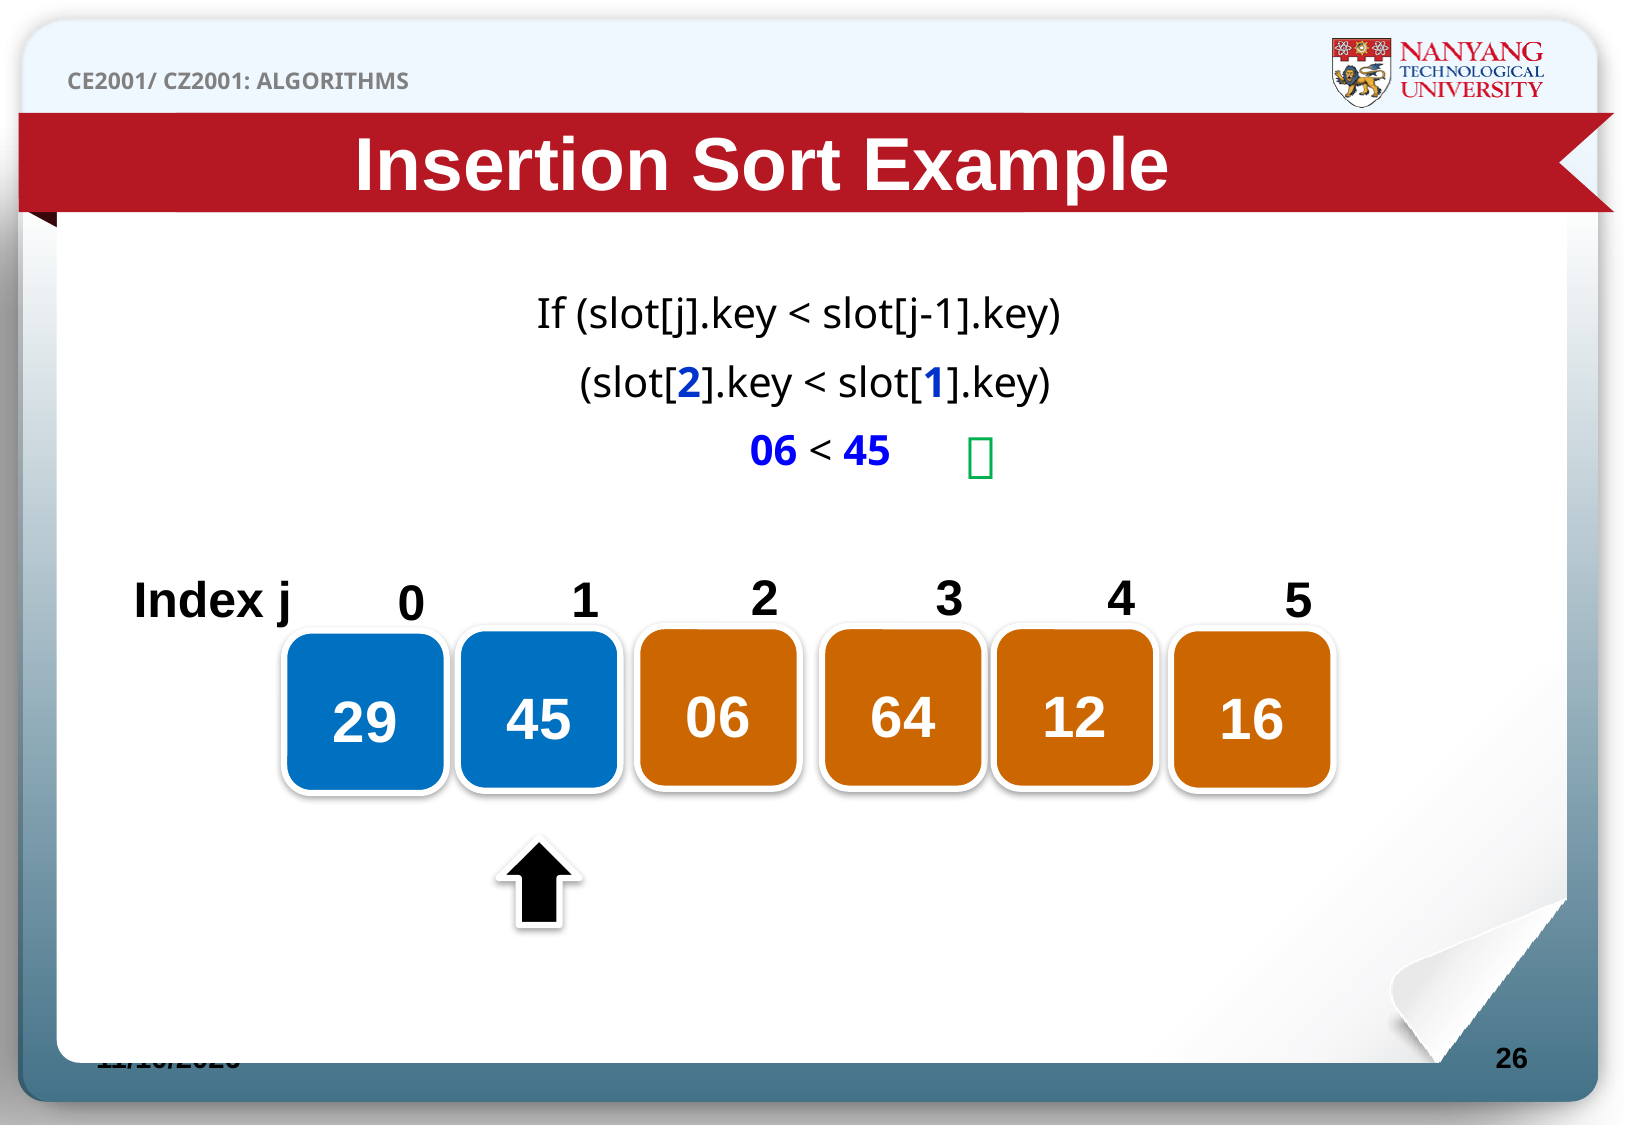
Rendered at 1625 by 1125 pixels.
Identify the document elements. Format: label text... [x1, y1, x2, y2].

picture [0, 0, 1625, 1125]
text_box 45 [454, 625, 624, 794]
list Insertion Sort Example [60, 119, 1467, 201]
text_box 3 [907, 551, 992, 628]
text_box [495, 834, 583, 929]
text_box Index j [111, 552, 314, 630]
text_box 16 [1167, 625, 1337, 794]
text_box 0 [369, 555, 454, 633]
text_box 64 [818, 622, 987, 792]
text_box 5 [1256, 553, 1341, 631]
text_box 2 [722, 551, 807, 628]
text_box 12 [990, 622, 1160, 792]
text_box 29 [280, 627, 450, 797]
text_box 4 [1078, 551, 1164, 628]
text_box 1 [543, 553, 628, 631]
text_box  [948, 399, 1017, 499]
text_box 06 [634, 622, 803, 792]
text_box If (slot[j].key < slot[j-1].key) (slot[2].key < slot[1].key) 06 < 45 [17, 269, 1431, 550]
